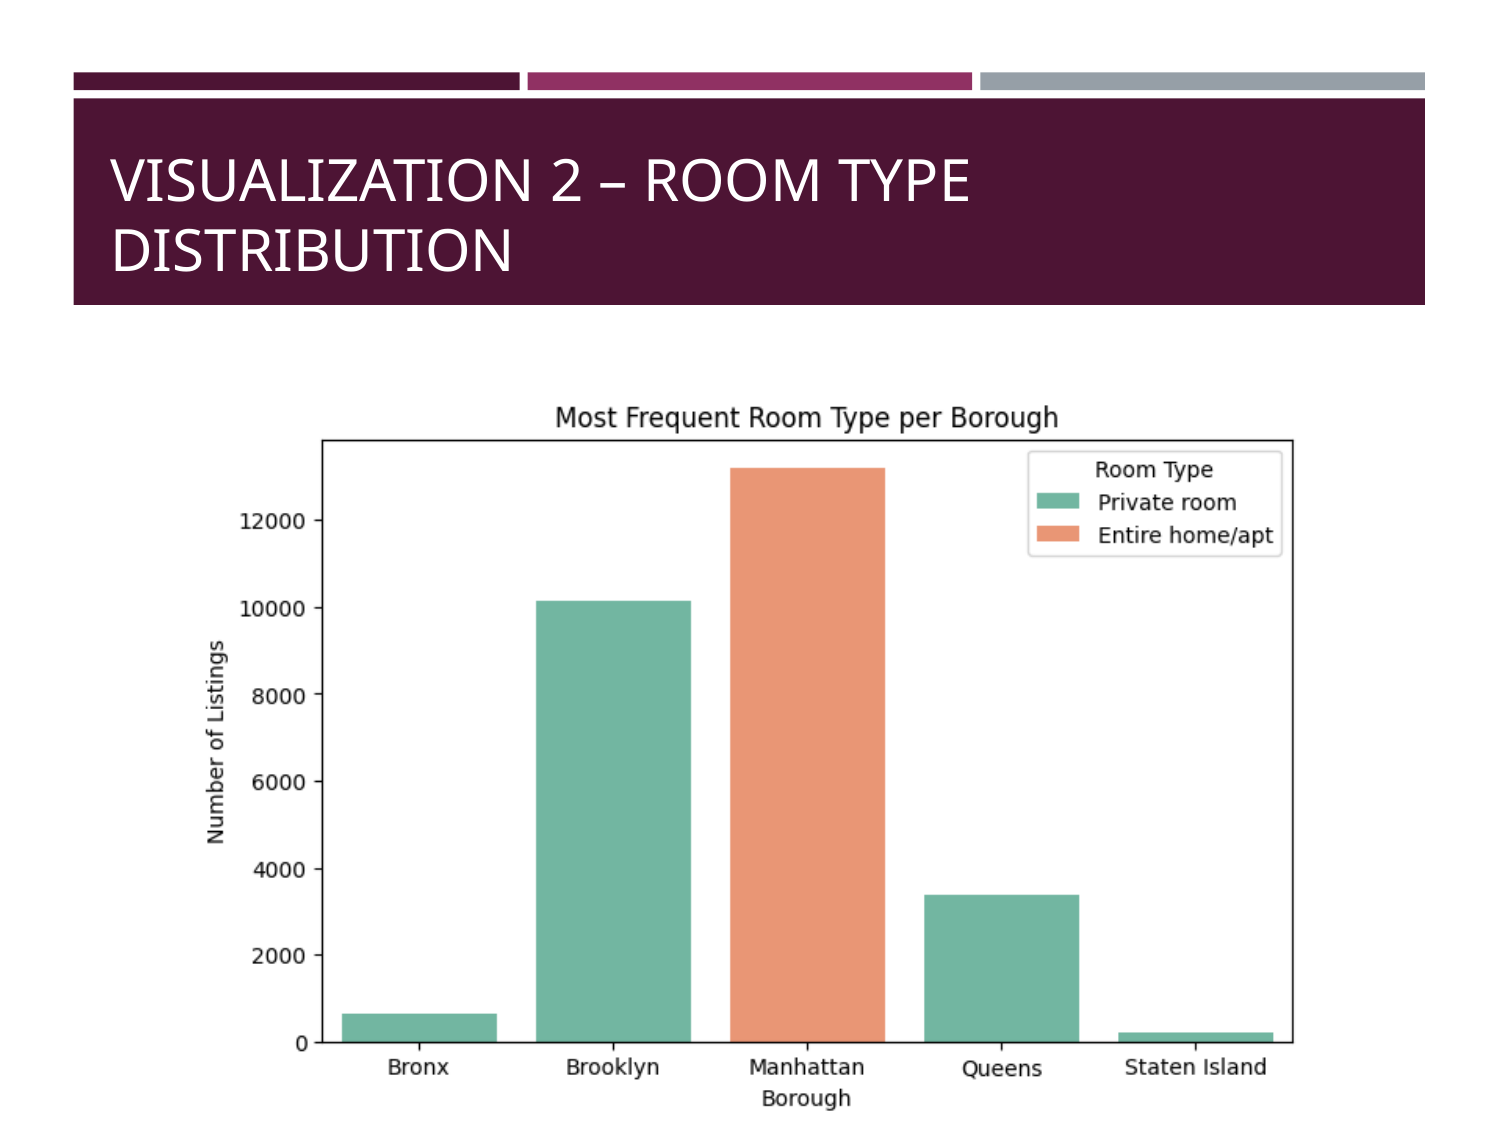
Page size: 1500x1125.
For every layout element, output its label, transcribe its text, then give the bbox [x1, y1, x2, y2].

title VISUALIZATION 2 – ROOM TYPE DISTRIBUTION [95, 112, 1406, 291]
picture [192, 390, 1308, 1125]
